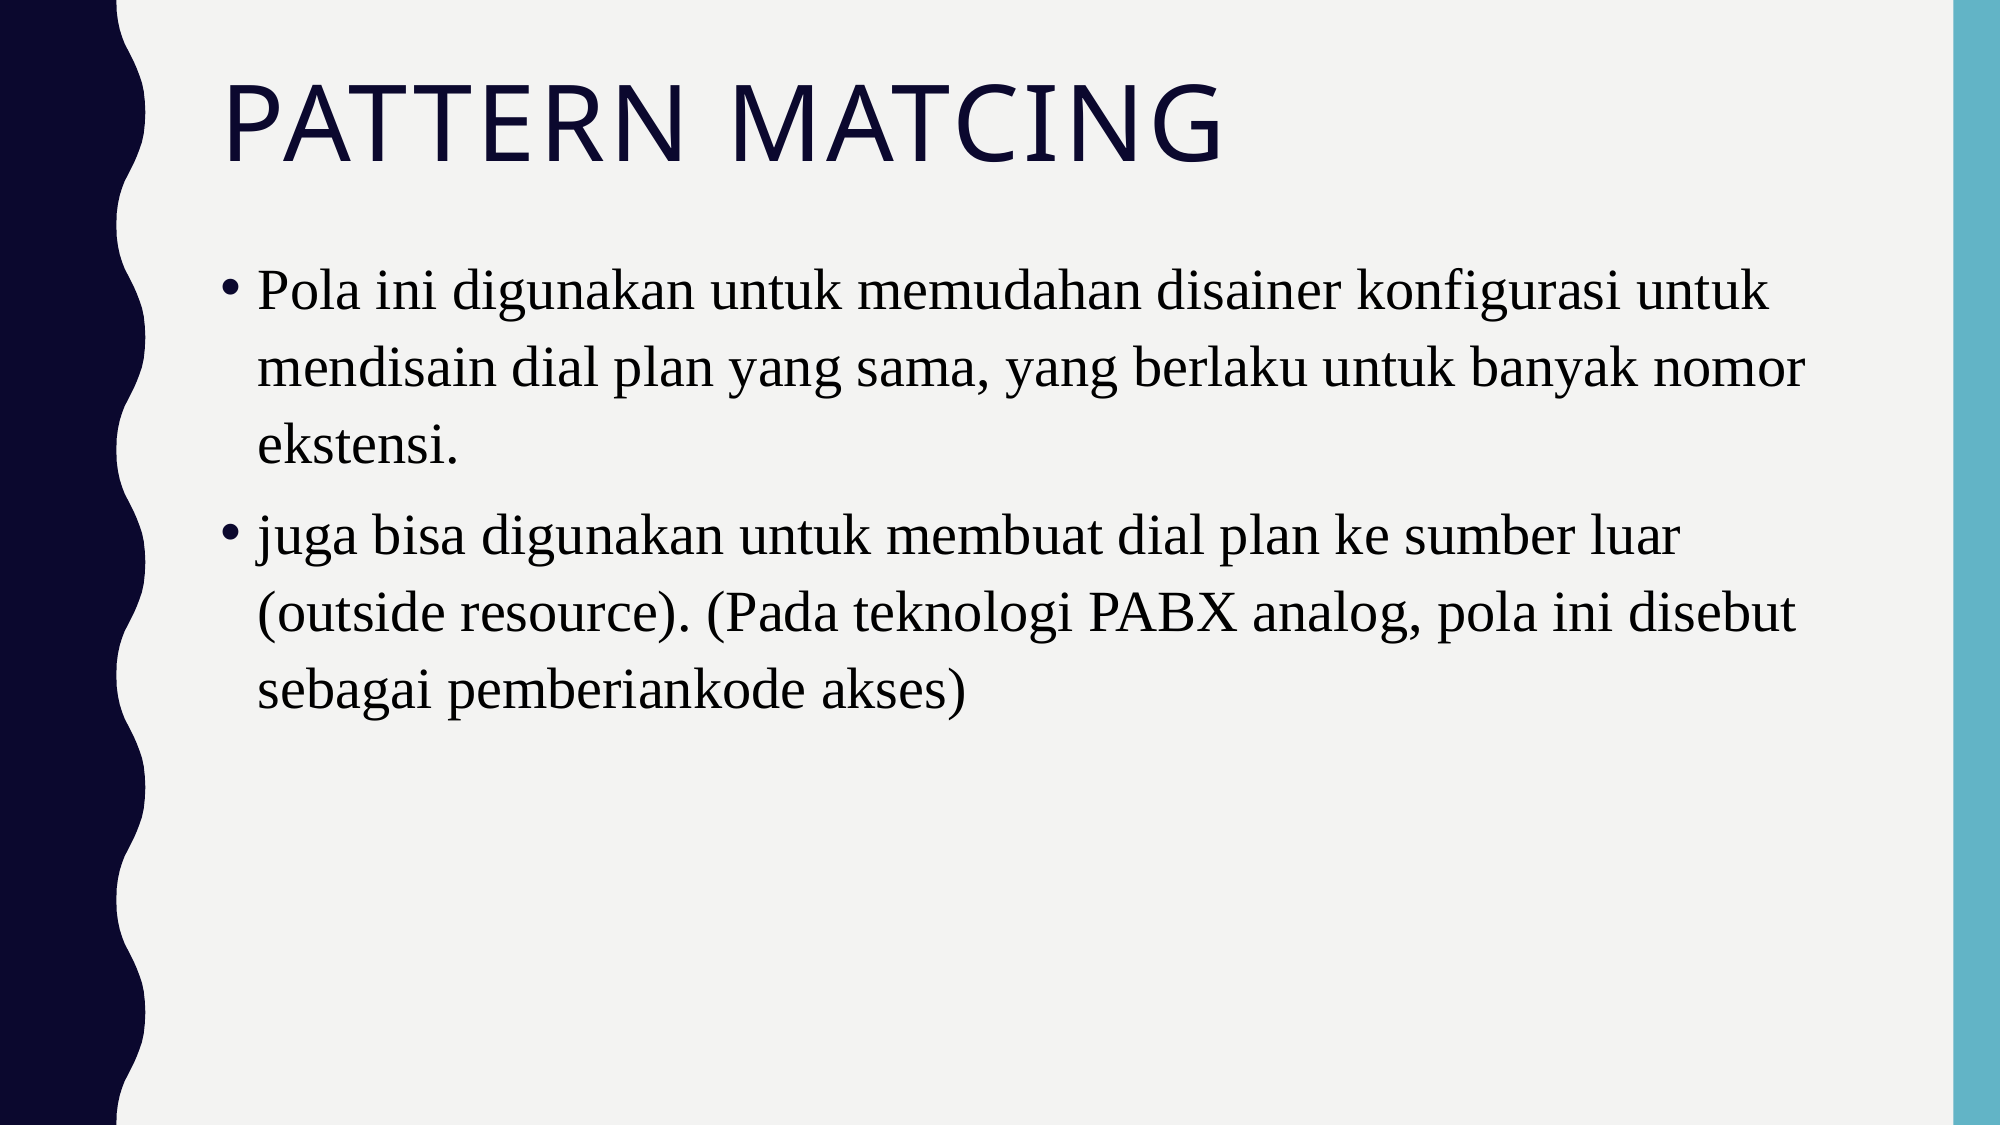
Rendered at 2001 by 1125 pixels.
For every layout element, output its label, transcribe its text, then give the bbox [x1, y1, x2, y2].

list Pola ini digunakan untuk memudahan disainer konfigurasi untuk mendisain dial plan yang sama, yang berlaku untuk banyak nomor ekstensi. juga bisa digunakan untuk membuat dial plan ke sumber luar (outside resource). (Pada teknologi PABX analog, pola ini disebut sebagai pemberiankode akses) [205, 236, 1875, 1063]
title PATTERN MATCING [205, 62, 1875, 210]
